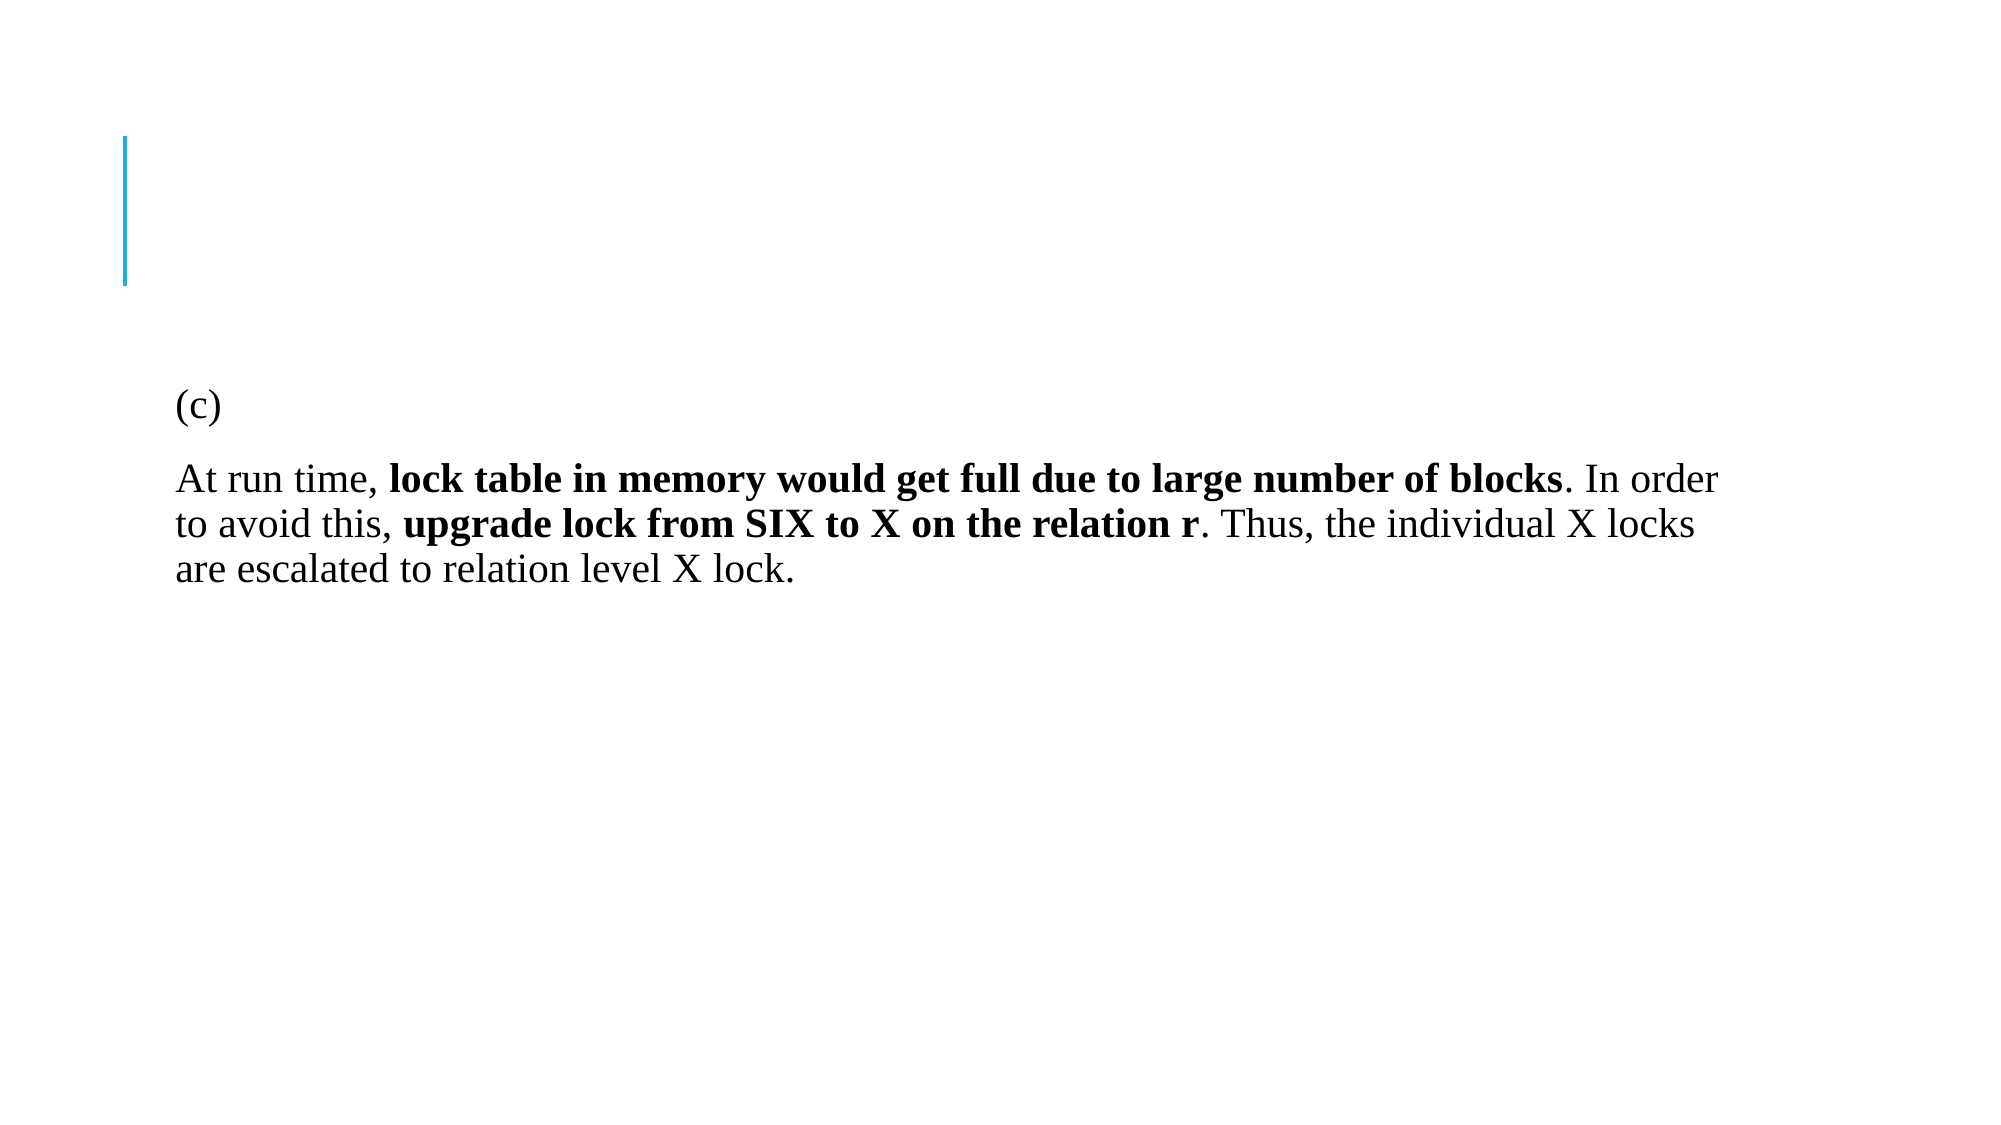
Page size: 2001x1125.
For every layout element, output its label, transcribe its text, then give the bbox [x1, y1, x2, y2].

list (c) At run time, lock table in memory would get full due to large number of blocks. In order to avoid this, upgrade lock from SIX to X on the relation r. Thus, the individual X locks are escalated to relation level X lock. [168, 375, 1763, 1035]
